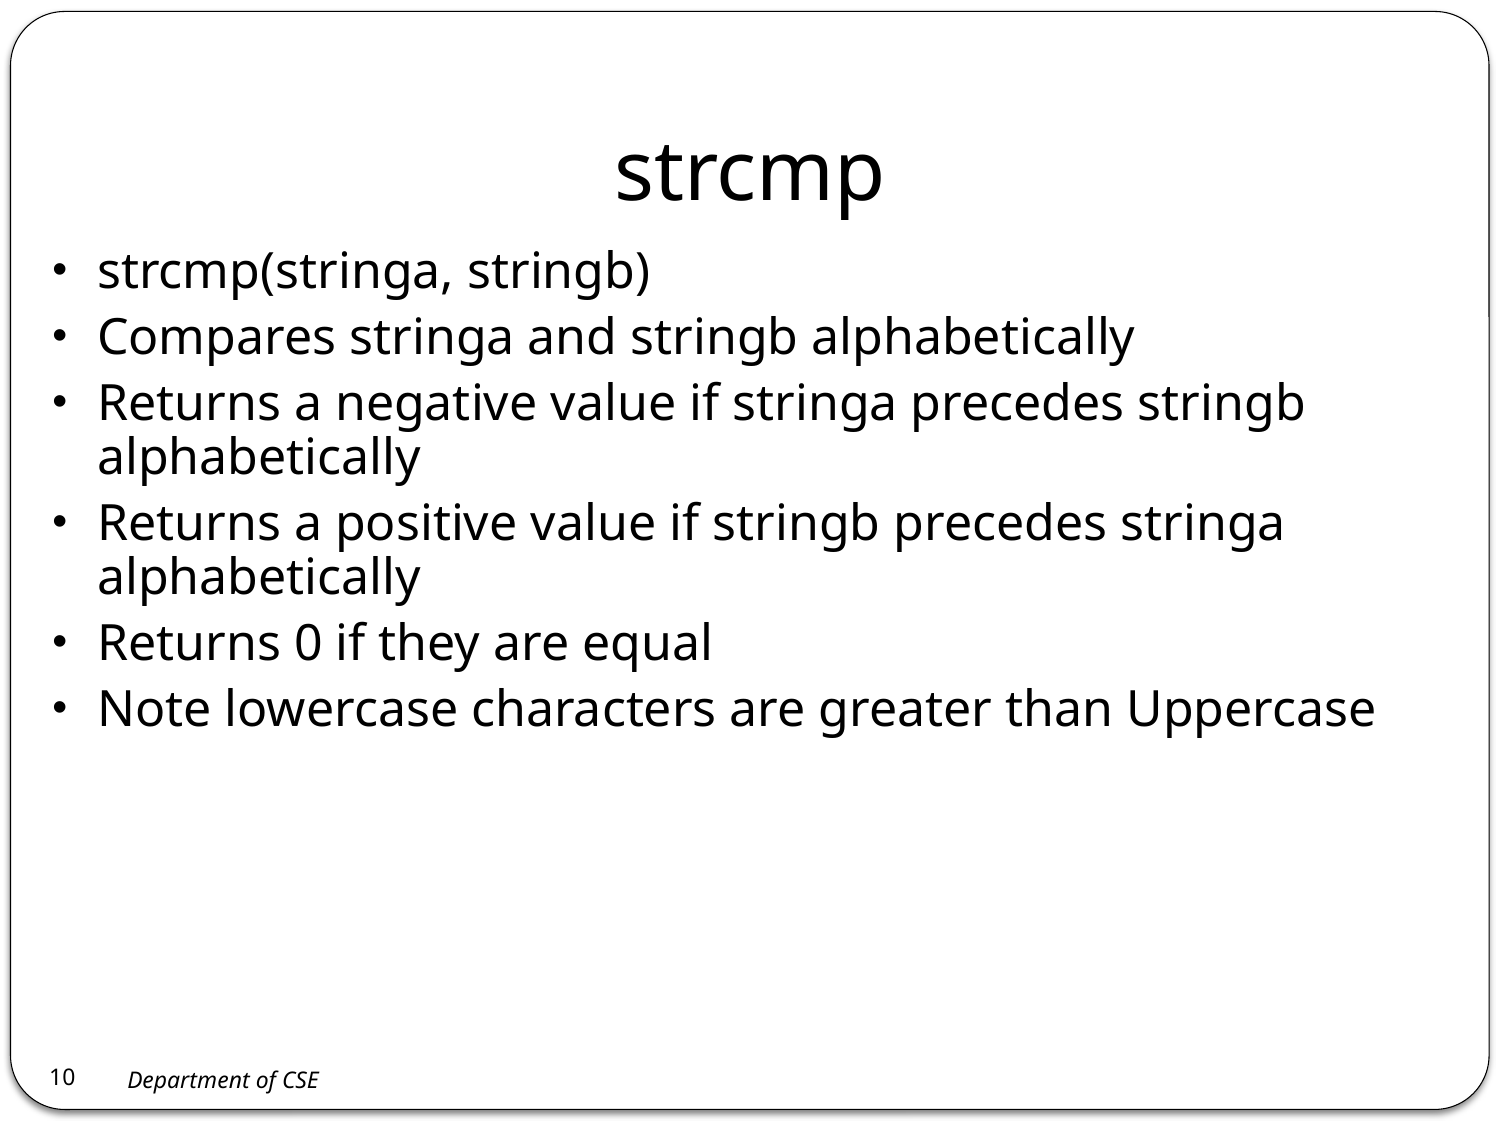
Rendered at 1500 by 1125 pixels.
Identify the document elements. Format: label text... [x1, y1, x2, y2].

title strcmp [37, 45, 1463, 233]
slide_number 10 [24, 1050, 100, 1107]
list strcmp(stringa, stringb) Compares stringa and stringb alphabetically Returns a negative value if stringa precedes stringb alphabetically Returns a positive value if stringb precedes stringa alphabetically Returns 0 if they are equal Note lowercase characters are greater than Uppercase [37, 237, 1463, 988]
footer Department of CSE [112, 1062, 763, 1100]
